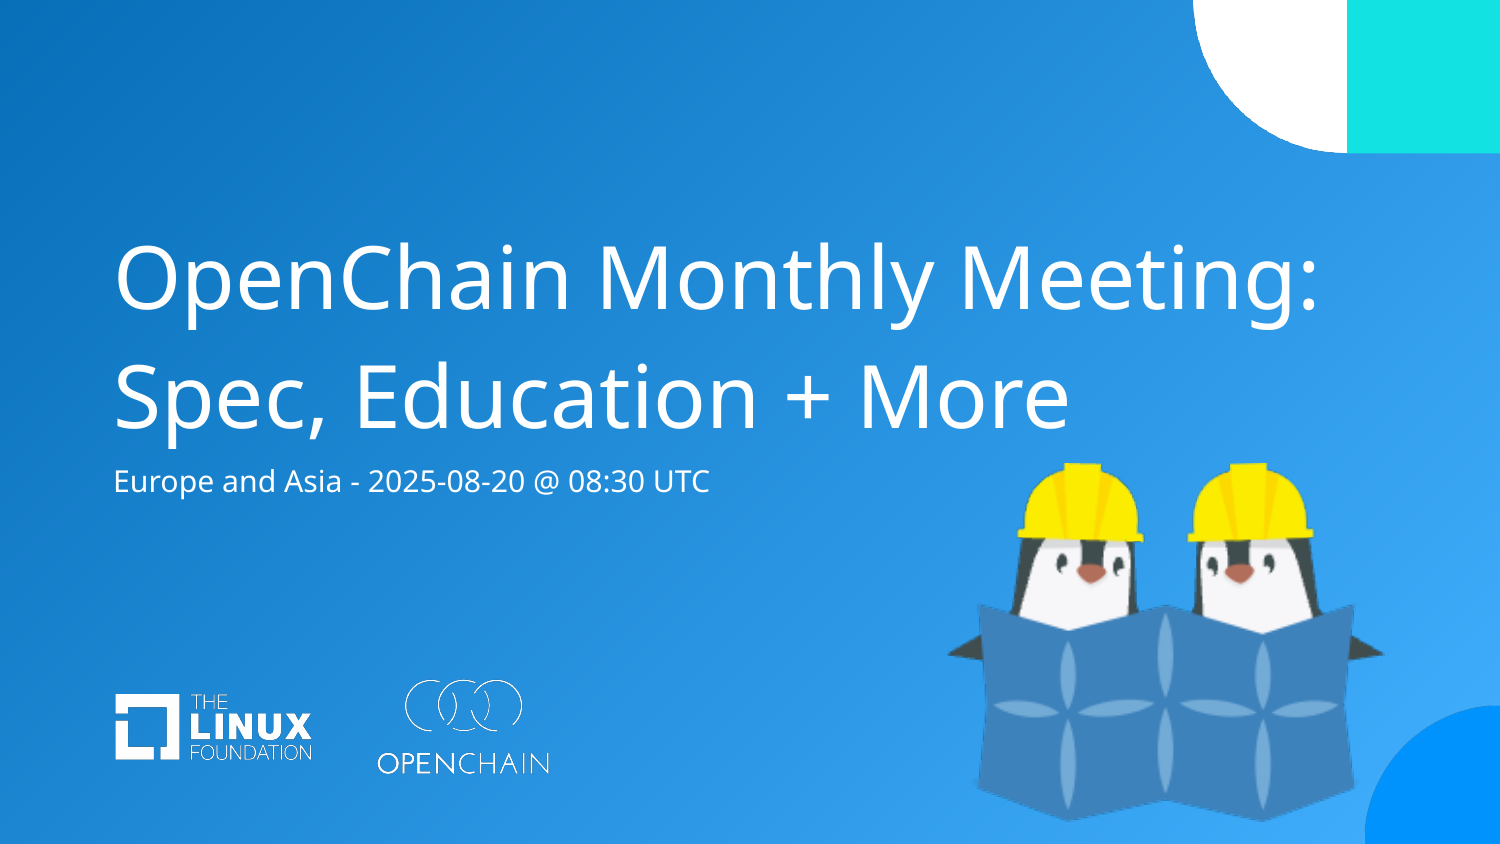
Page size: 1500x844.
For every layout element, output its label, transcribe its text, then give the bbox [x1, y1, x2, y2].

picture [115, 694, 312, 760]
picture [374, 676, 552, 778]
subtitle Europe and Asia - 2025-08-20 @ 08:30 UTC [98, 445, 1447, 517]
picture [947, 517, 1500, 844]
title OpenChain Monthly Meeting: Spec, Education + More [98, 201, 1478, 512]
picture [1193, 0, 1347, 153]
